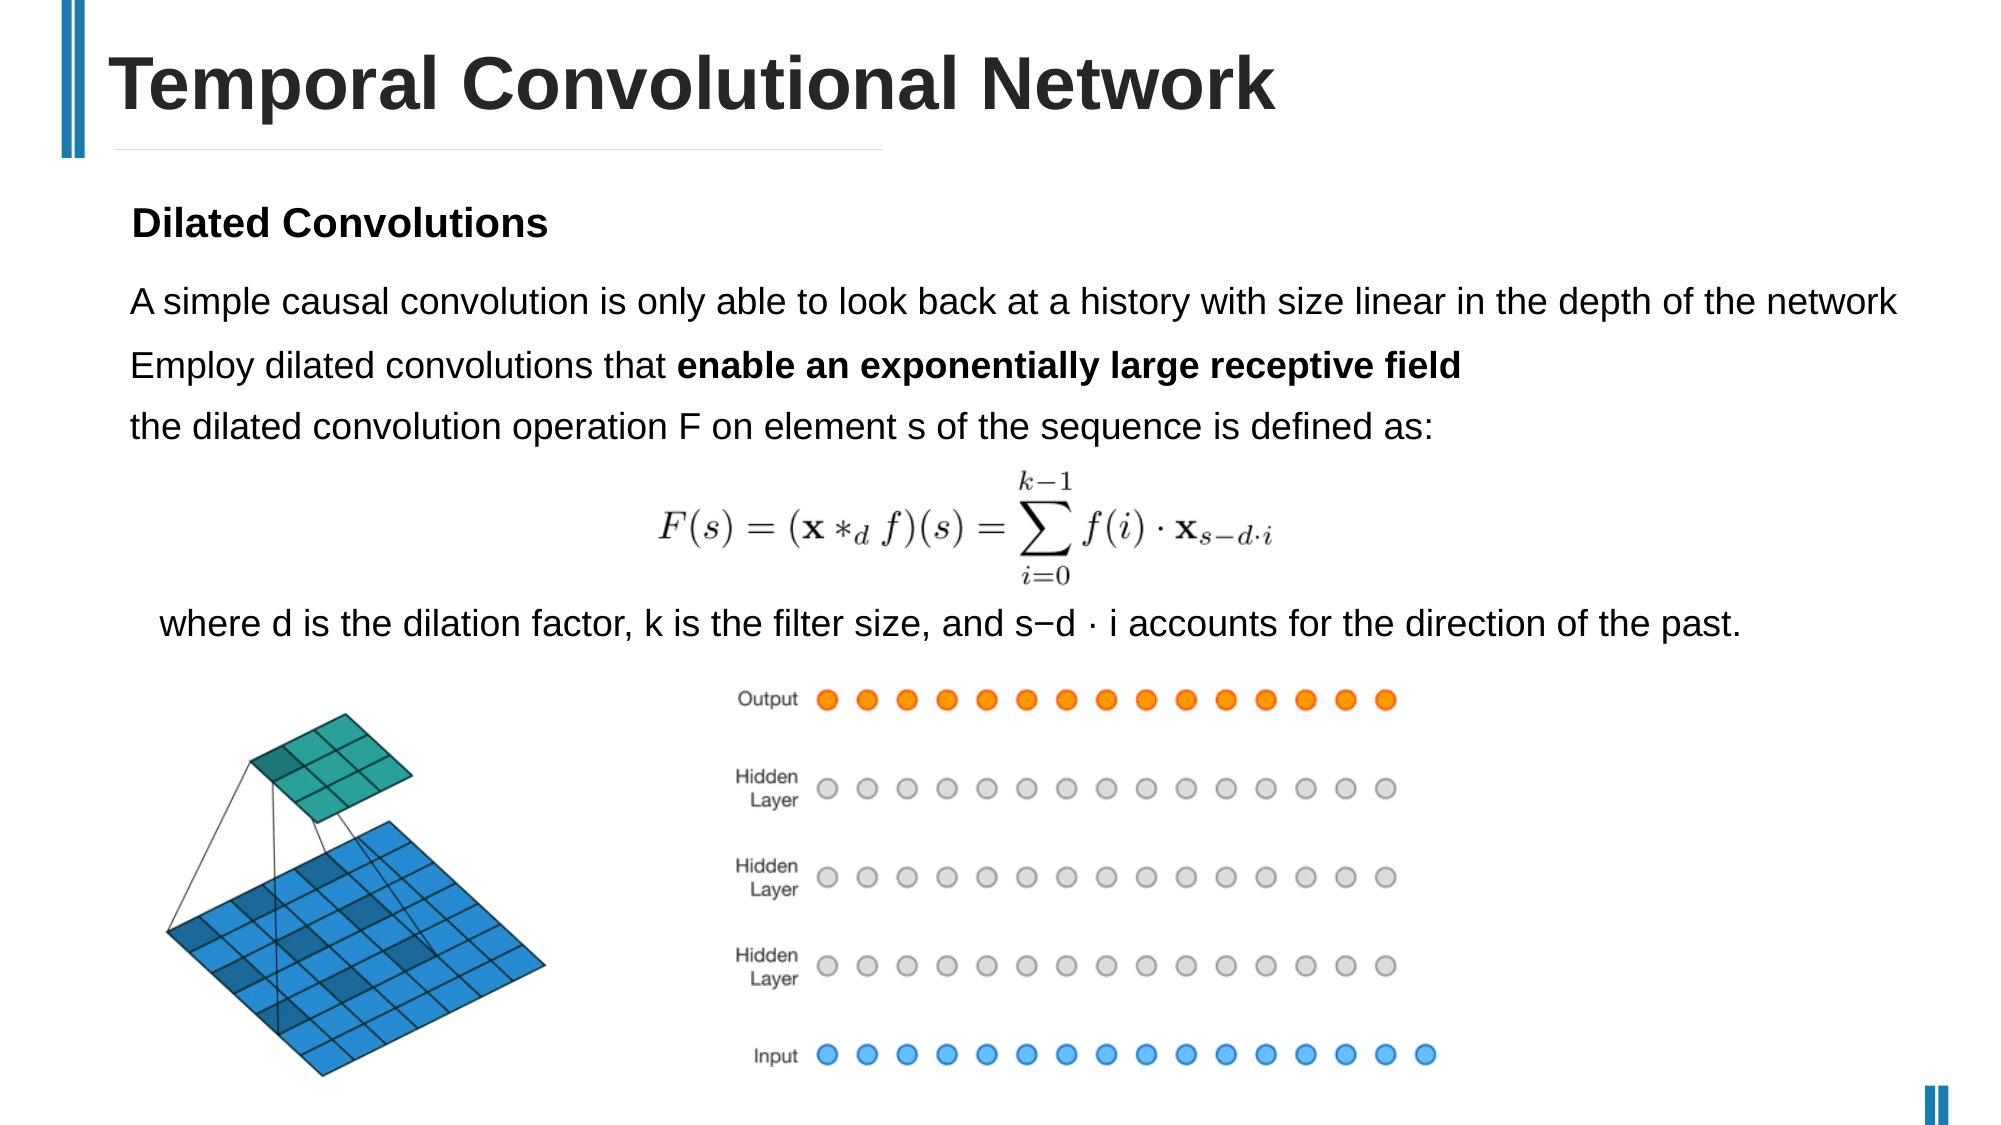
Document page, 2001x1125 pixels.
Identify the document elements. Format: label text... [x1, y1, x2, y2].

text_box Dilated Convolutions [116, 188, 565, 254]
picture [649, 464, 1294, 592]
text_box where d is the dilation factor, k is the filter size, and s−d · i accounts for the direction of the past. [144, 591, 1856, 652]
picture [734, 688, 1559, 1067]
text_box Temporal Convolutional Network [93, 26, 1704, 132]
text_box A simple causal convolution is only able to look back at a history with size linear in the depth of the network [115, 269, 1935, 330]
picture [144, 690, 568, 1099]
text_box Employ dilated convolutions that enable an exponentially large receptive field [115, 333, 1887, 394]
text_box the dilated convolution operation F on element s of the sequence is defined as: [115, 394, 1798, 455]
